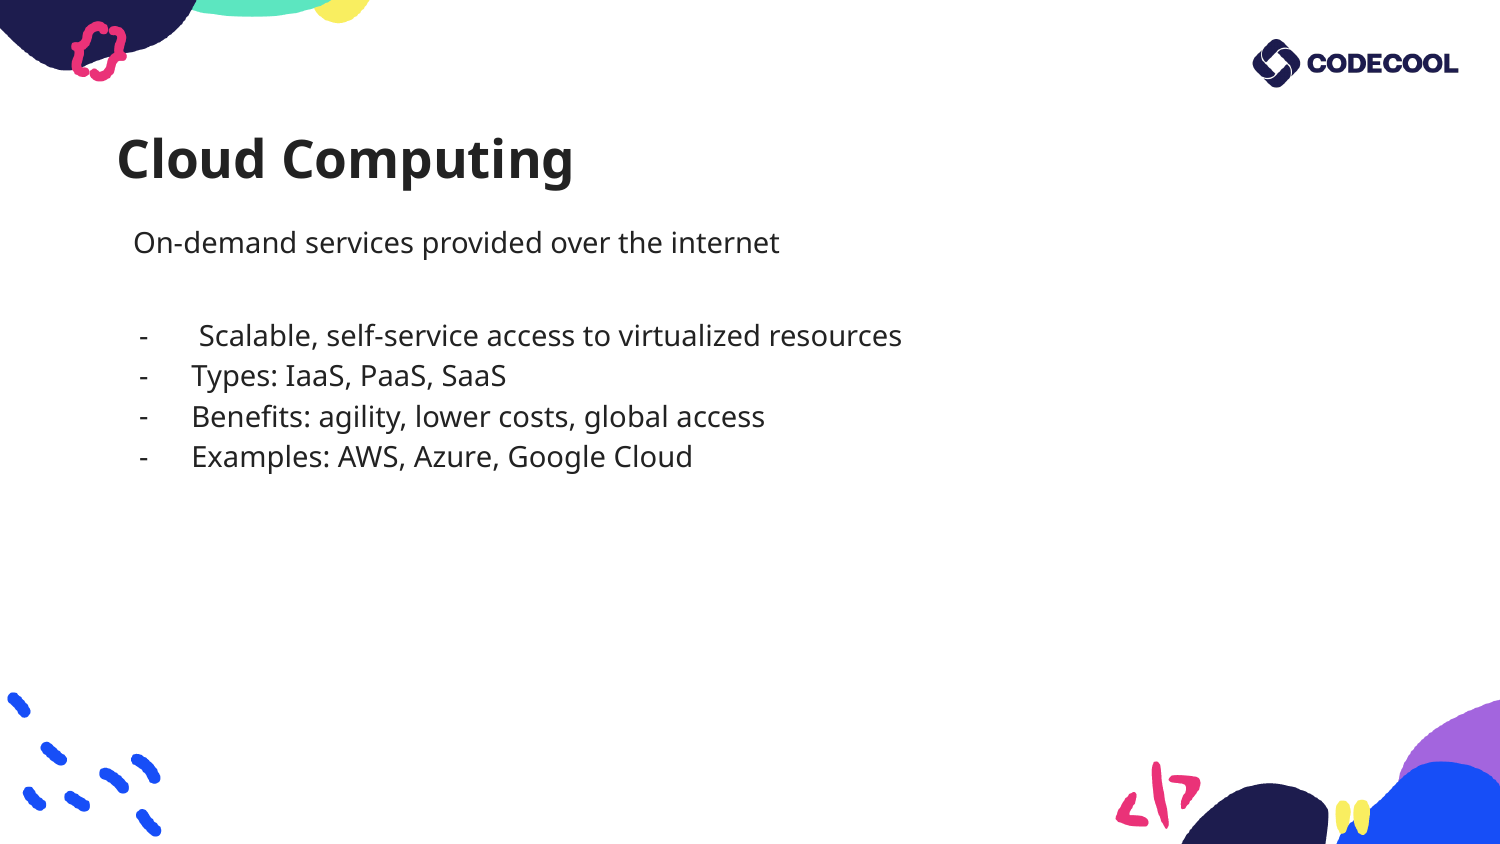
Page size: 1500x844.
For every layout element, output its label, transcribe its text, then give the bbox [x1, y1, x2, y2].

list Scalable, self-service access to virtualized resources Types: IaaS, PaaS, SaaS Benefits: agility, lower costs, global access Examples: AWS, Azure, Google Cloud [101, 297, 1351, 771]
text_box On-demand services provided over the internet [118, 204, 1351, 289]
title Cloud Computing [101, 110, 1499, 205]
picture [0, 0, 1500, 844]
